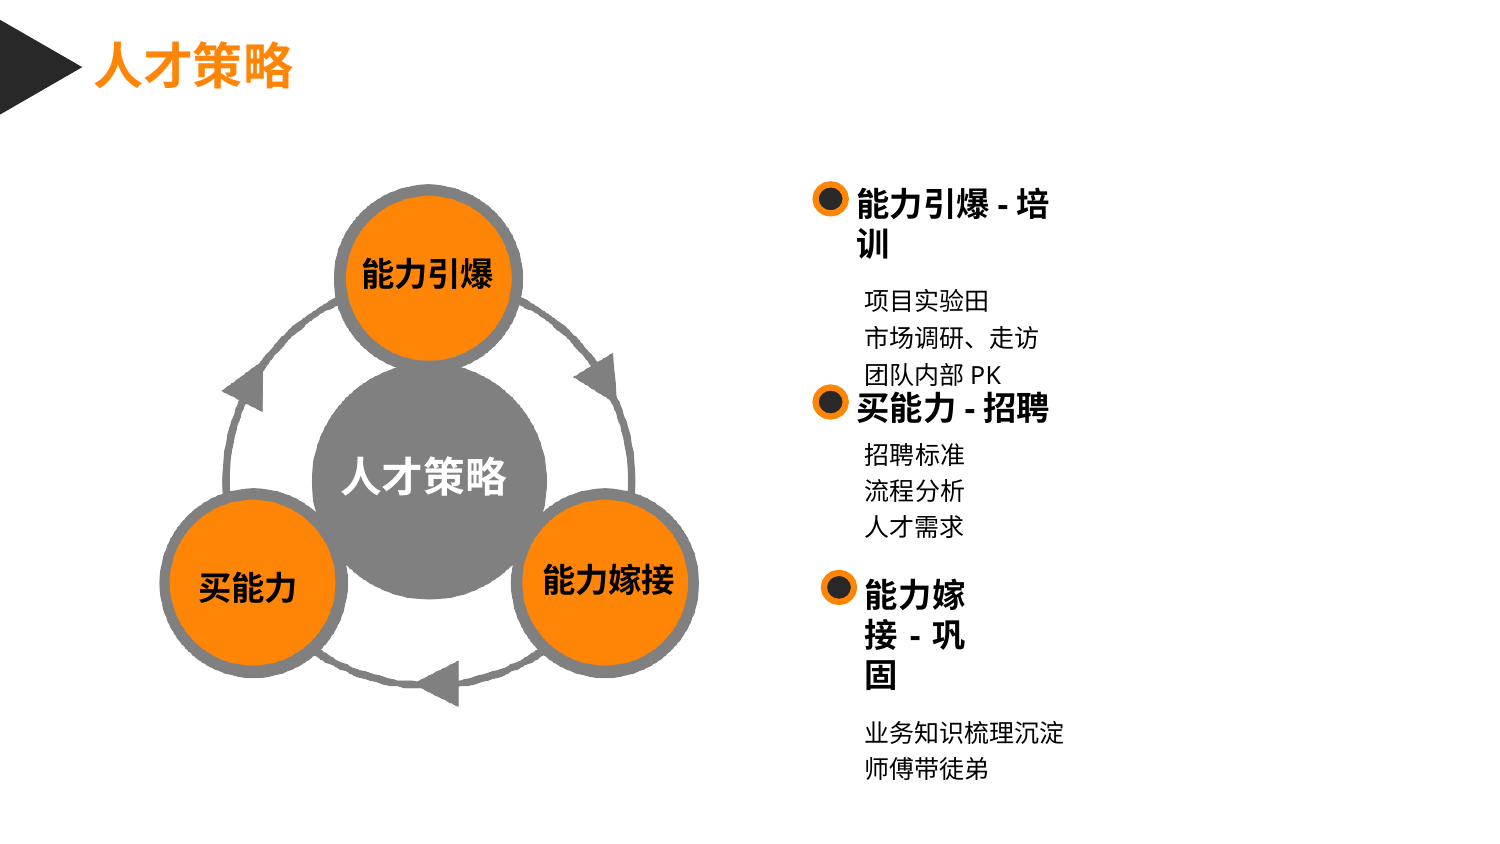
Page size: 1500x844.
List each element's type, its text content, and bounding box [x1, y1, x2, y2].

text_box [823, 572, 854, 602]
text_box [815, 184, 846, 214]
text_box 人才策略 [338, 450, 509, 501]
text_box 能力引爆 [358, 252, 497, 293]
text_box 买能力-招聘 招聘标准 流程分析 人才需求 能力嫁接-巩固 业务知识梳理沉淀 师傅带徒弟 [854, 387, 1082, 784]
text_box [815, 387, 846, 417]
text_box 买能力 [196, 566, 301, 607]
text_box [159, 184, 699, 707]
text_box [0, 19, 83, 115]
title 人才策略 [91, 34, 296, 176]
text_box 能力嫁接 [540, 559, 678, 599]
text_box 能力引爆-培训 项目实验田 市场调研、走访 团队内部PK [854, 183, 1074, 387]
